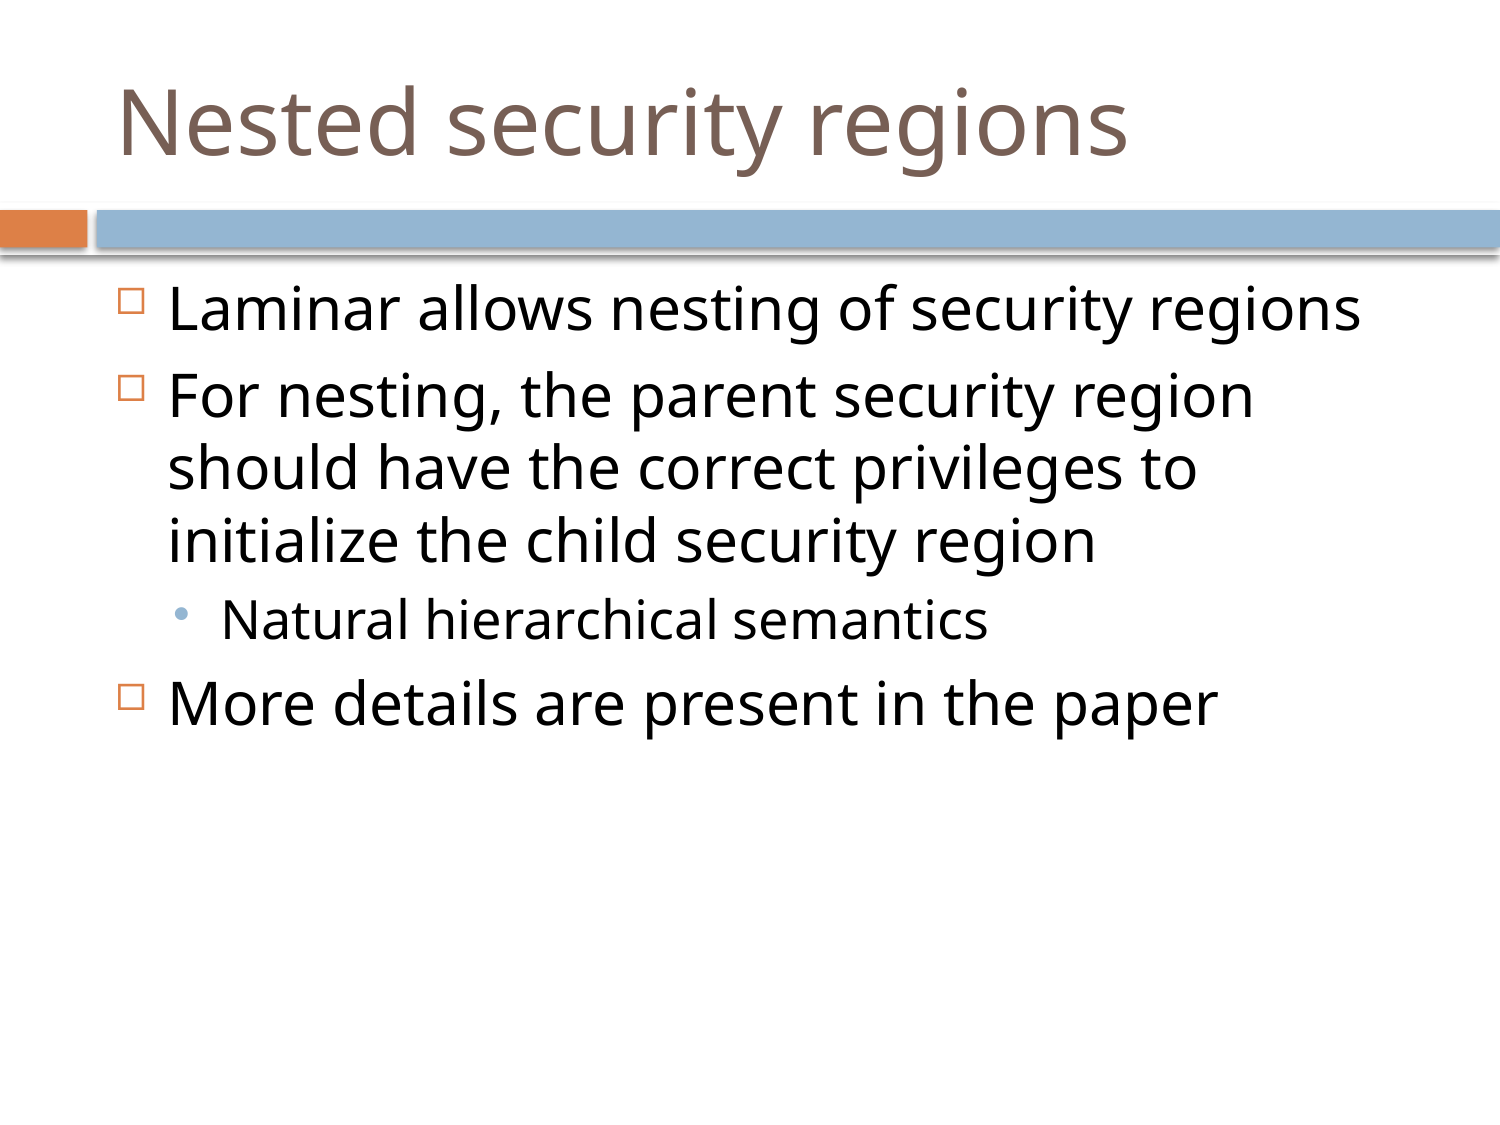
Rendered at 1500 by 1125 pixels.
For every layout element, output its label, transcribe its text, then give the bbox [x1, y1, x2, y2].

title Nested security regions [100, 37, 1438, 200]
list Laminar allows nesting of security regions For nesting, the parent security region should have the correct privileges to initialize the child security region Natural hierarchical semantics More details are present in the paper [100, 262, 1438, 1000]
